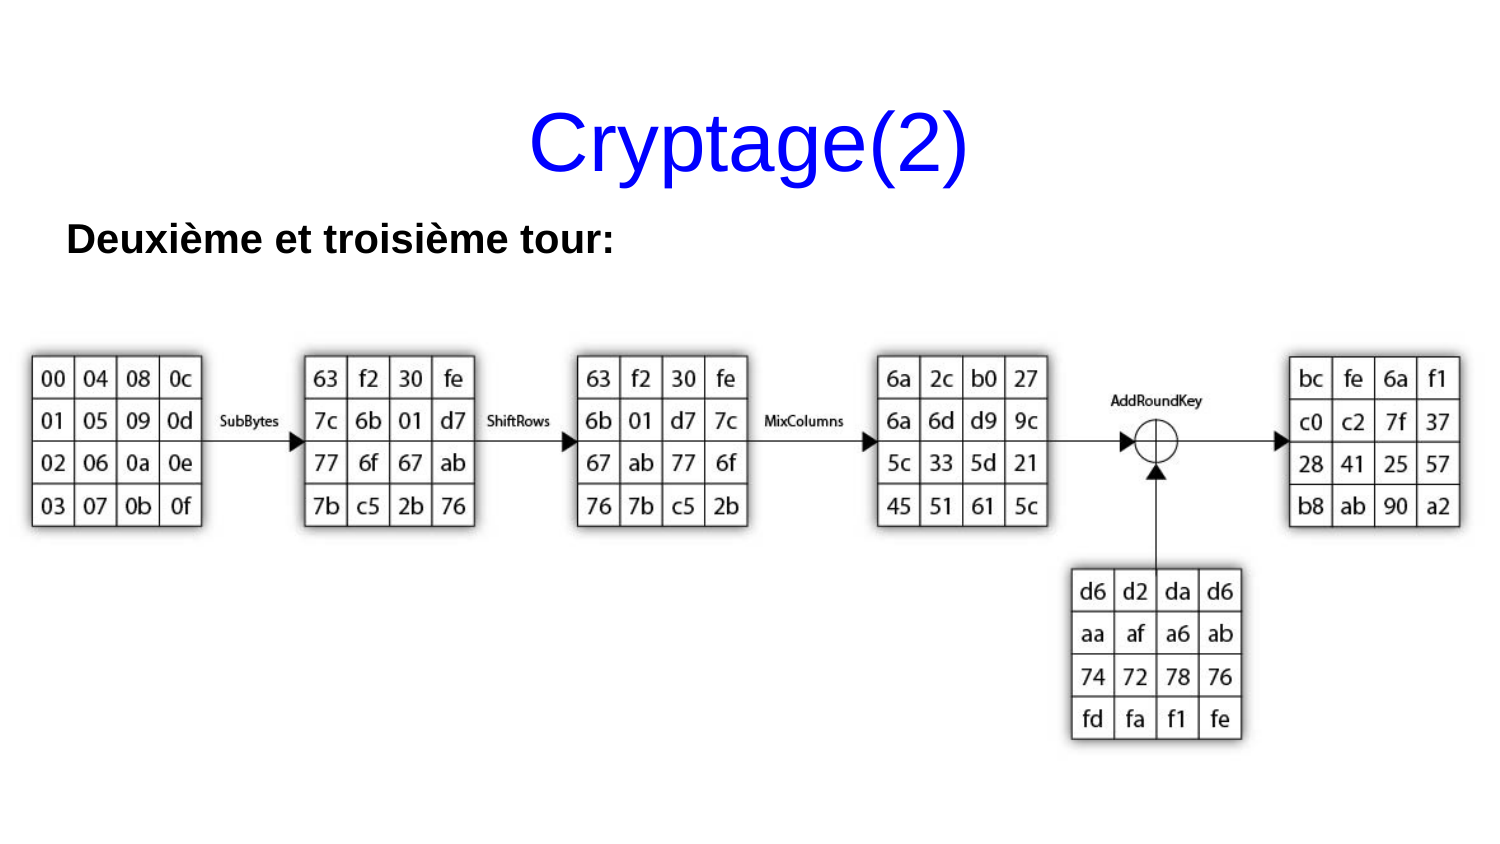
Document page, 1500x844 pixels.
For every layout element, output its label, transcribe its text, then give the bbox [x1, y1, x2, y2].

list Deuxième et troisième tour: [51, 189, 1449, 321]
picture [0, 322, 1500, 763]
title Cryptage(2) [51, 72, 1449, 167]
